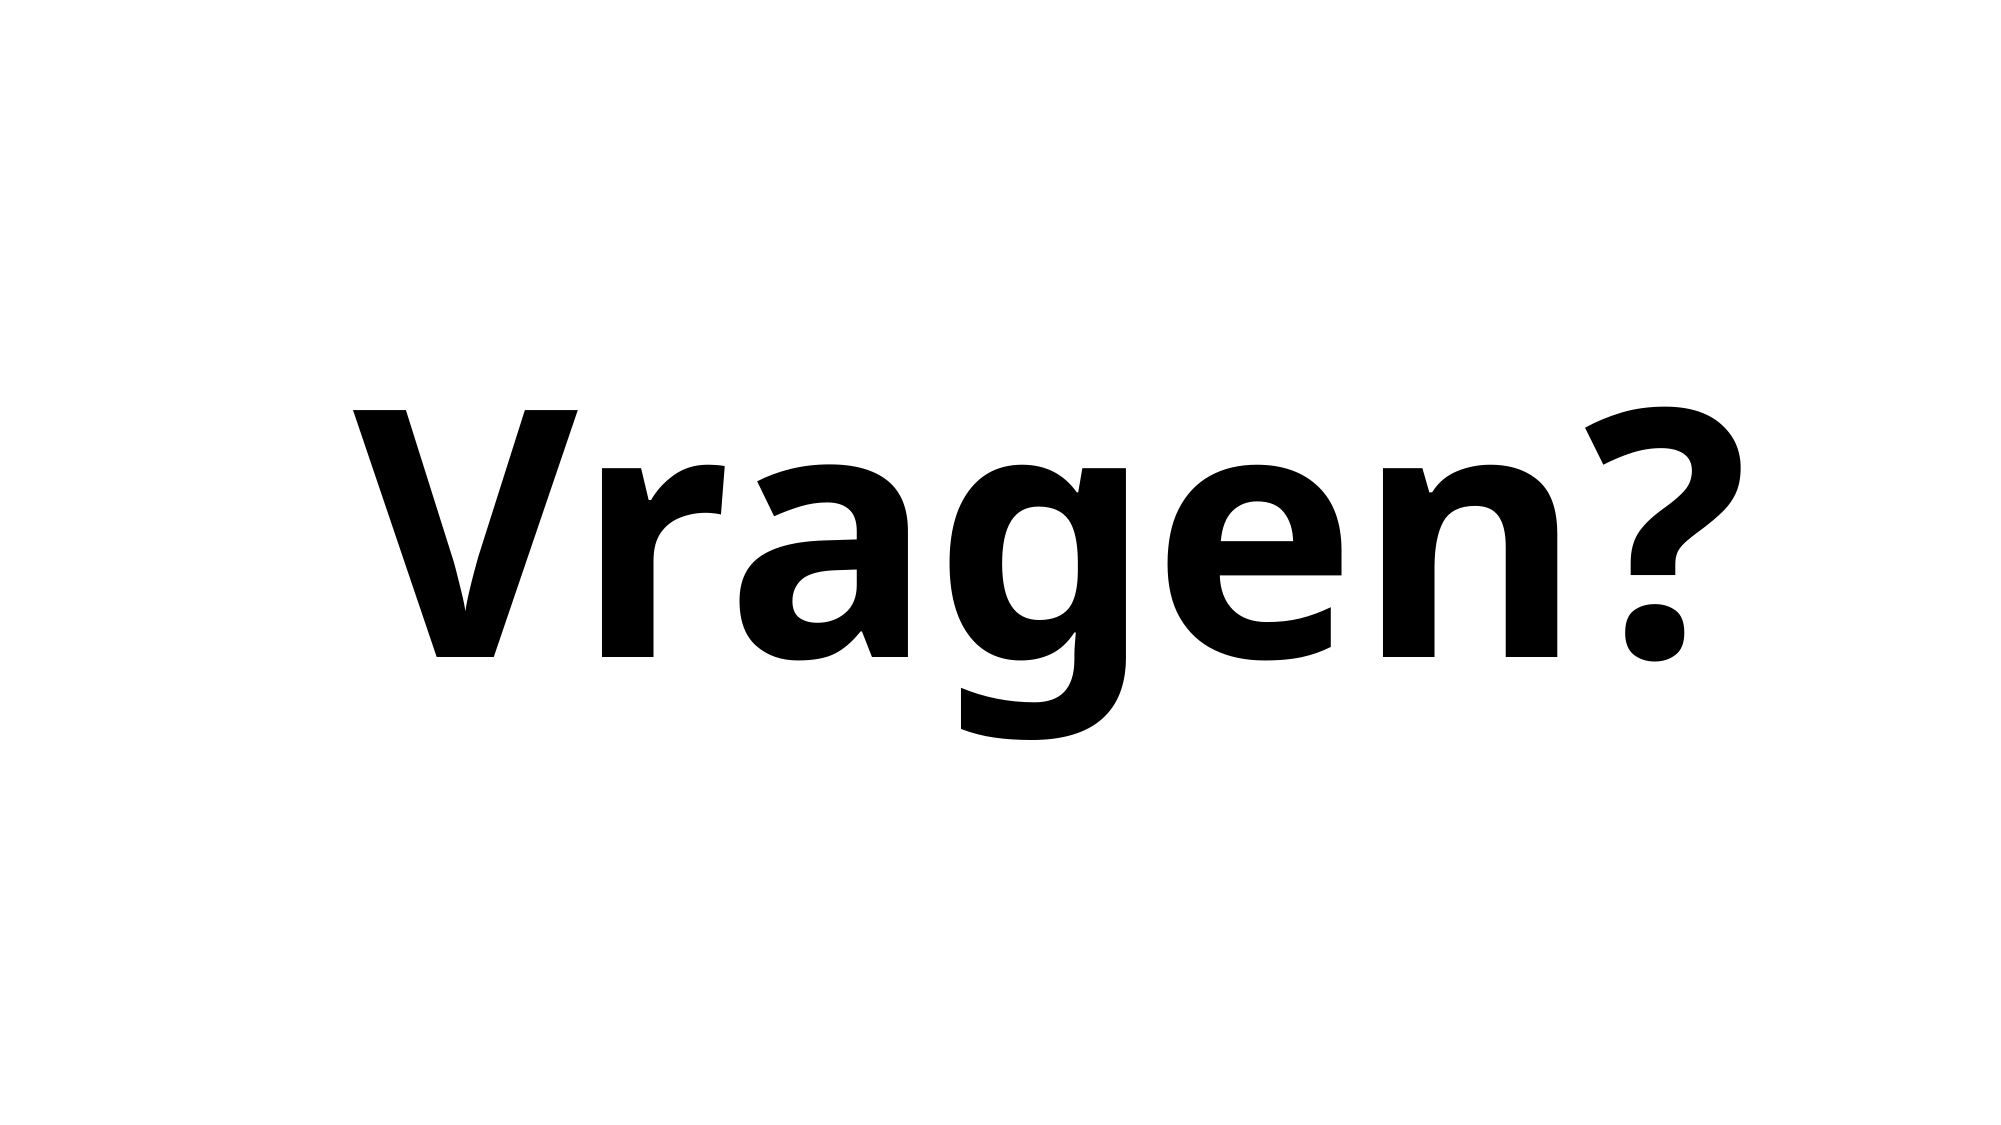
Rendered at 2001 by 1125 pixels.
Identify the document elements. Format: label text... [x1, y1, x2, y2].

title Vragen? [338, 171, 2000, 920]
